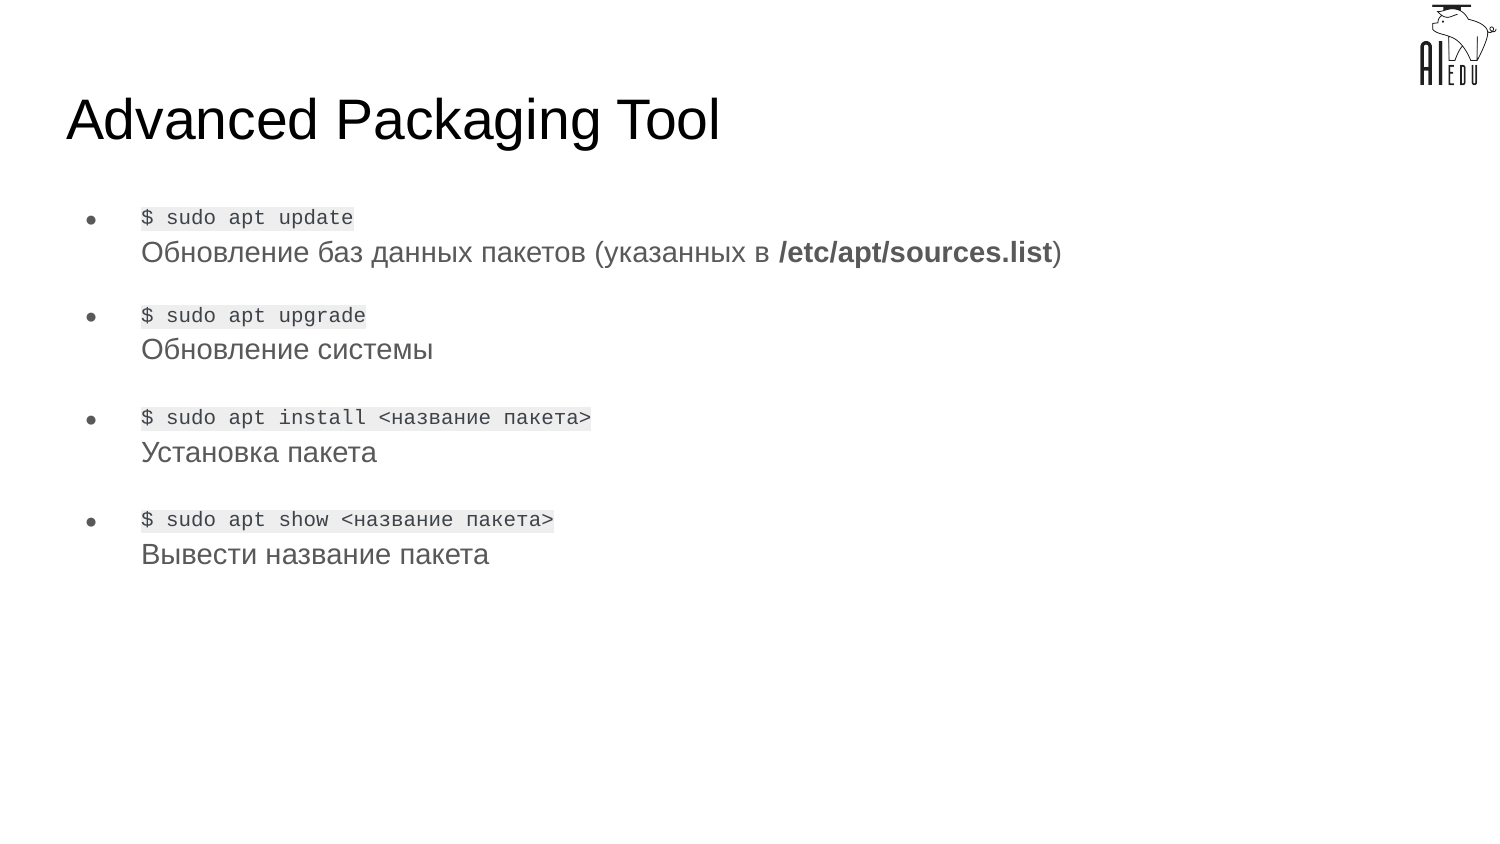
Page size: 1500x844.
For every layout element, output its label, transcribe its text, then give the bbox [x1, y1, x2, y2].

list $ sudo apt update Обновление баз данных пакетов (указанных в /etc/apt/sources.list) $ sudo apt upgrade Обновление системы $ sudo apt install <название пакета> Установка пакета $ sudo apt show <название пакета> Вывести название пакета [51, 189, 1449, 750]
picture [1410, 0, 1500, 95]
title Advanced Packaging Tool [51, 72, 1449, 167]
